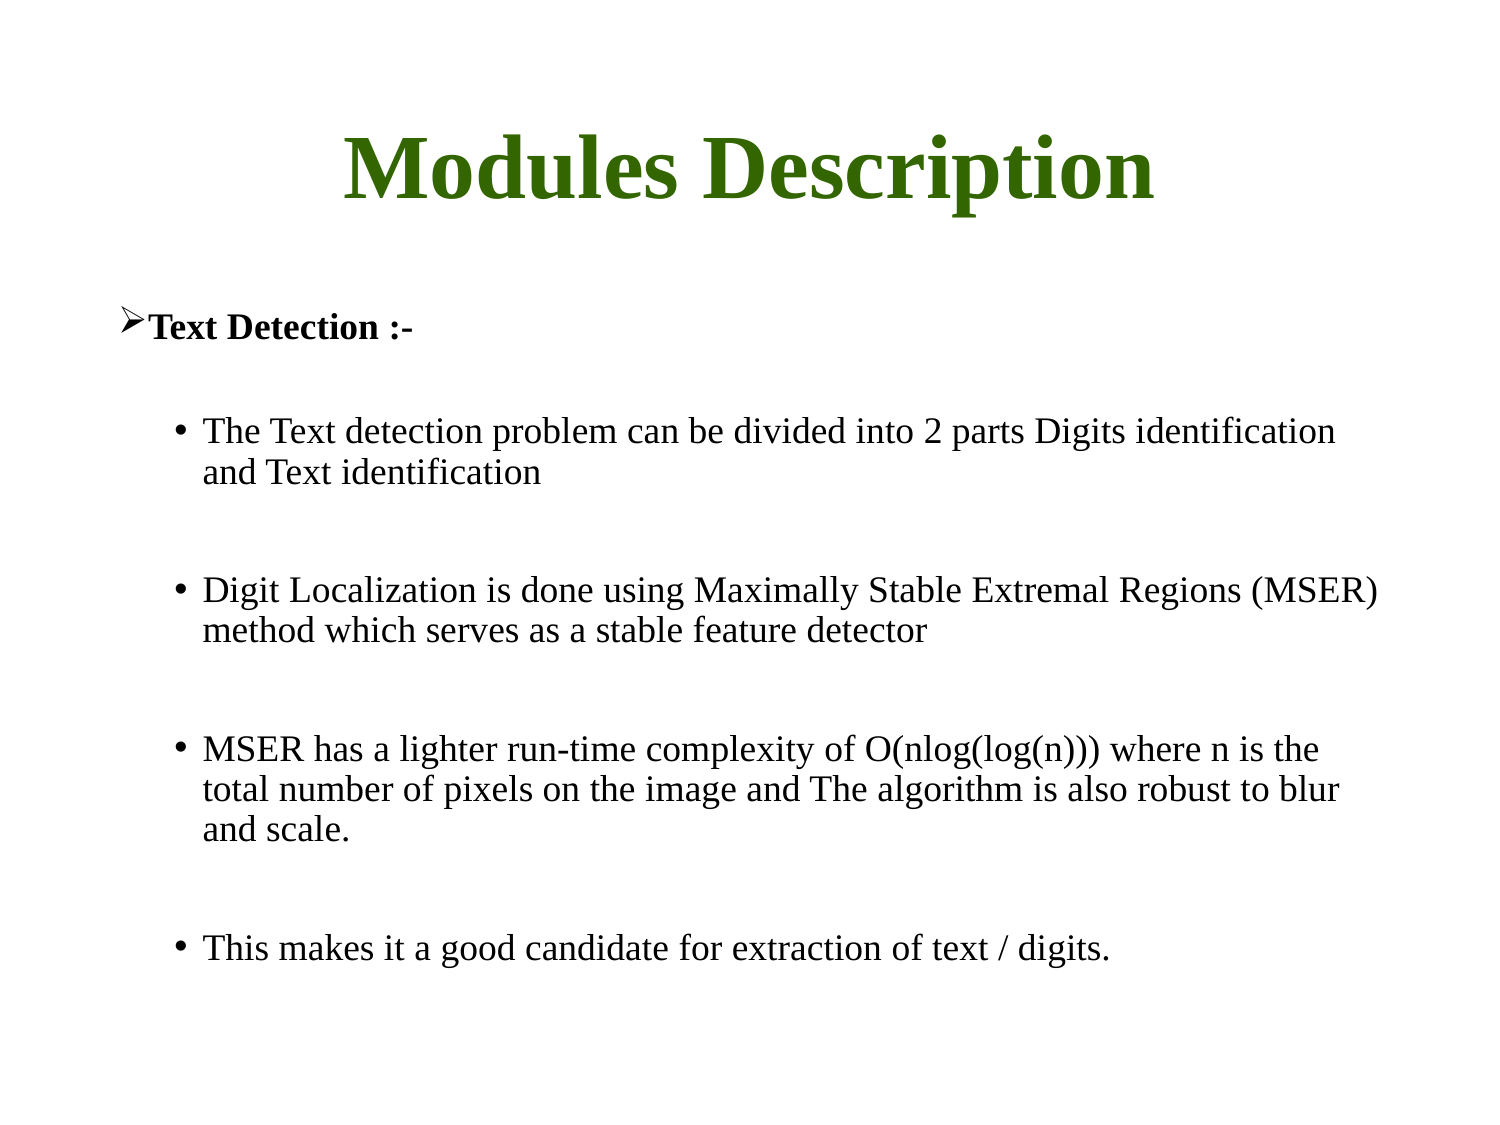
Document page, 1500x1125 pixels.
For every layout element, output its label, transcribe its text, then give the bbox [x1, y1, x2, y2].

title Modules Description [103, 59, 1397, 278]
list Text Detection :- The Text detection problem can be divided into 2 parts Digits identification and Text identification Digit Localization is done using Maximally Stable Extremal Regions (MSER) method which serves as a stable feature detector MSER has a lighter run-time complexity of O(nlog(log(n))) where n is the total number of pixels on the image and The algorithm is also robust to blur and scale. This makes it a good candidate for extraction of text / digits. [103, 299, 1397, 1014]
